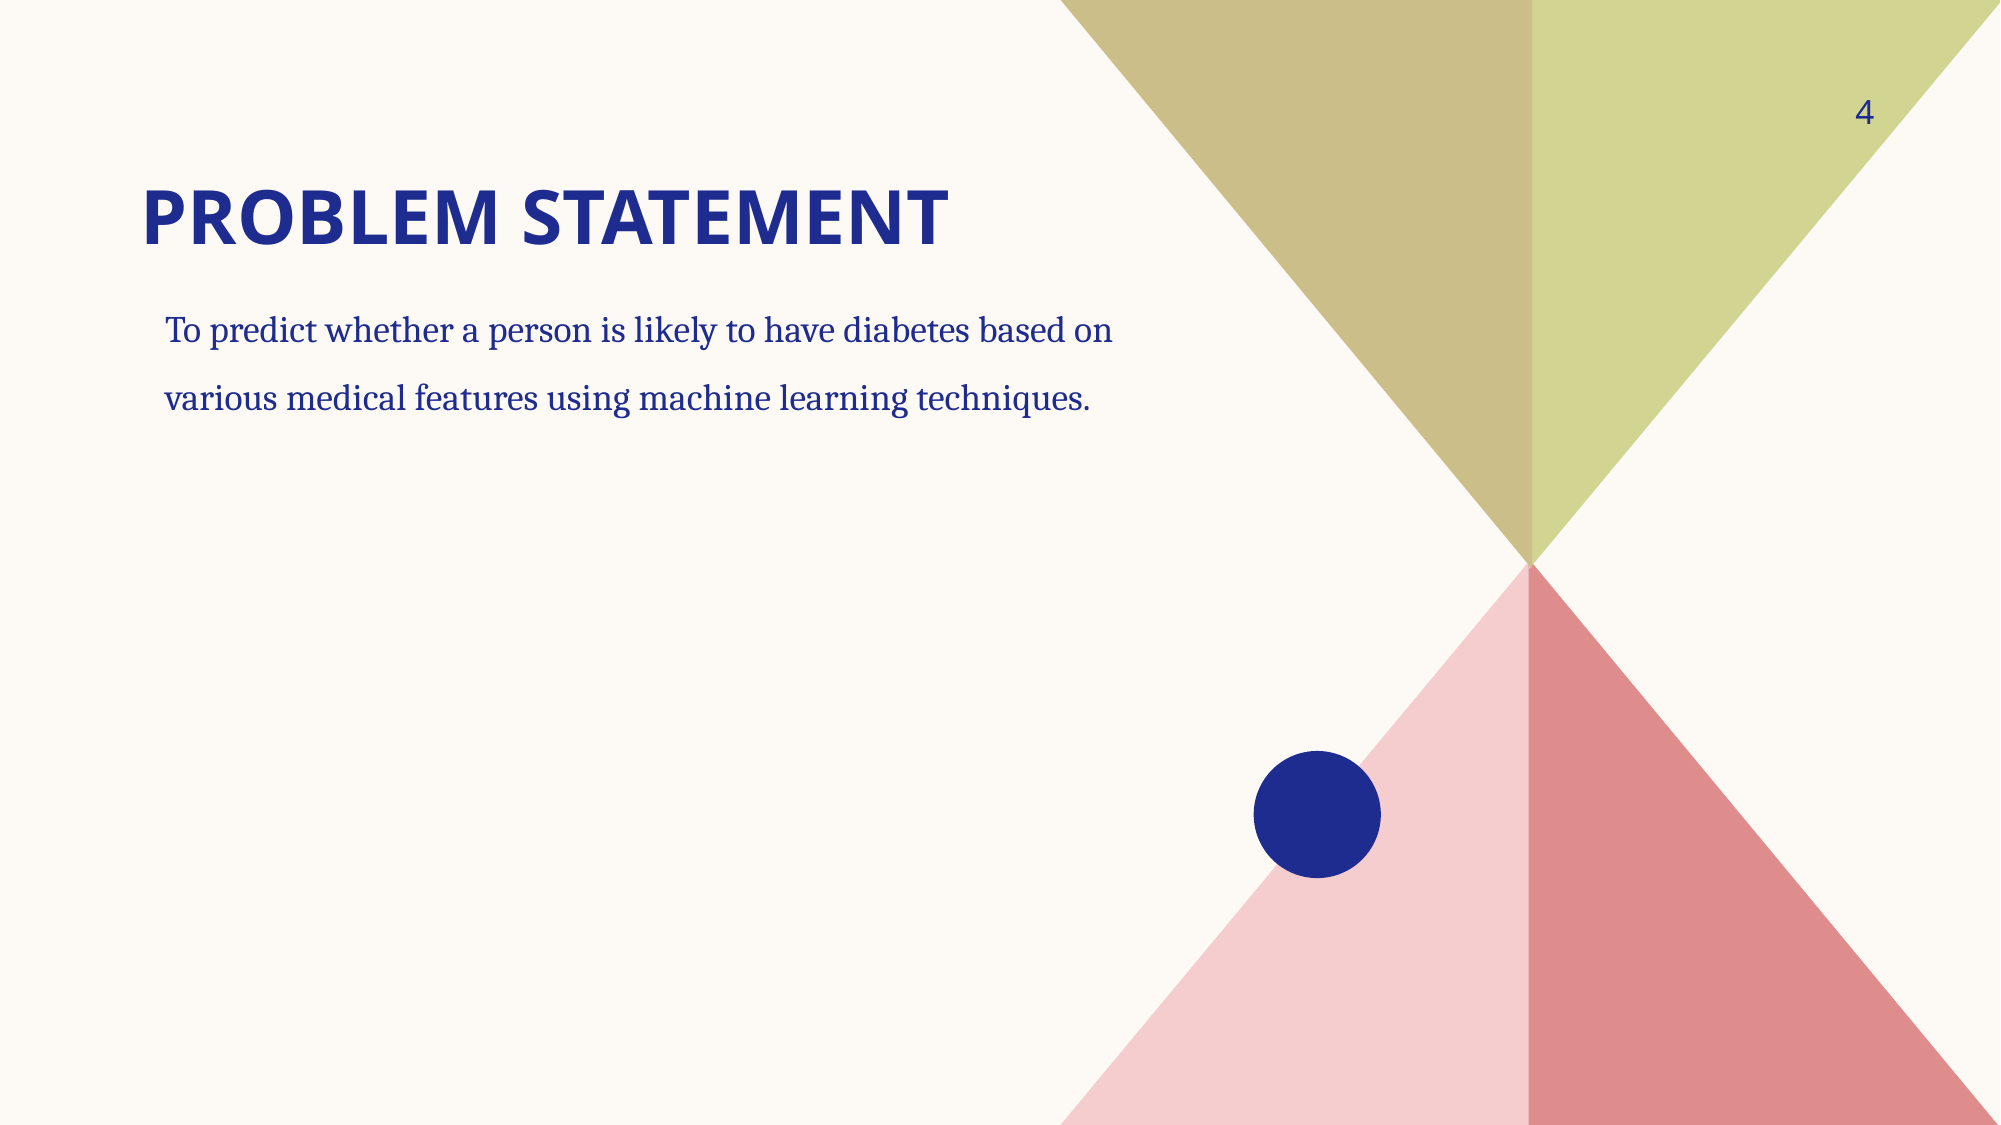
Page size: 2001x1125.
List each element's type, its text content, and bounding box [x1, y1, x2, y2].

slide_number 4 [1699, 75, 1875, 153]
title PROBLEM STATEMENT [125, 8, 1206, 260]
list To predict whether a person is likely to have diabetes based on various medical features using machine learning techniques. [150, 282, 1230, 1089]
